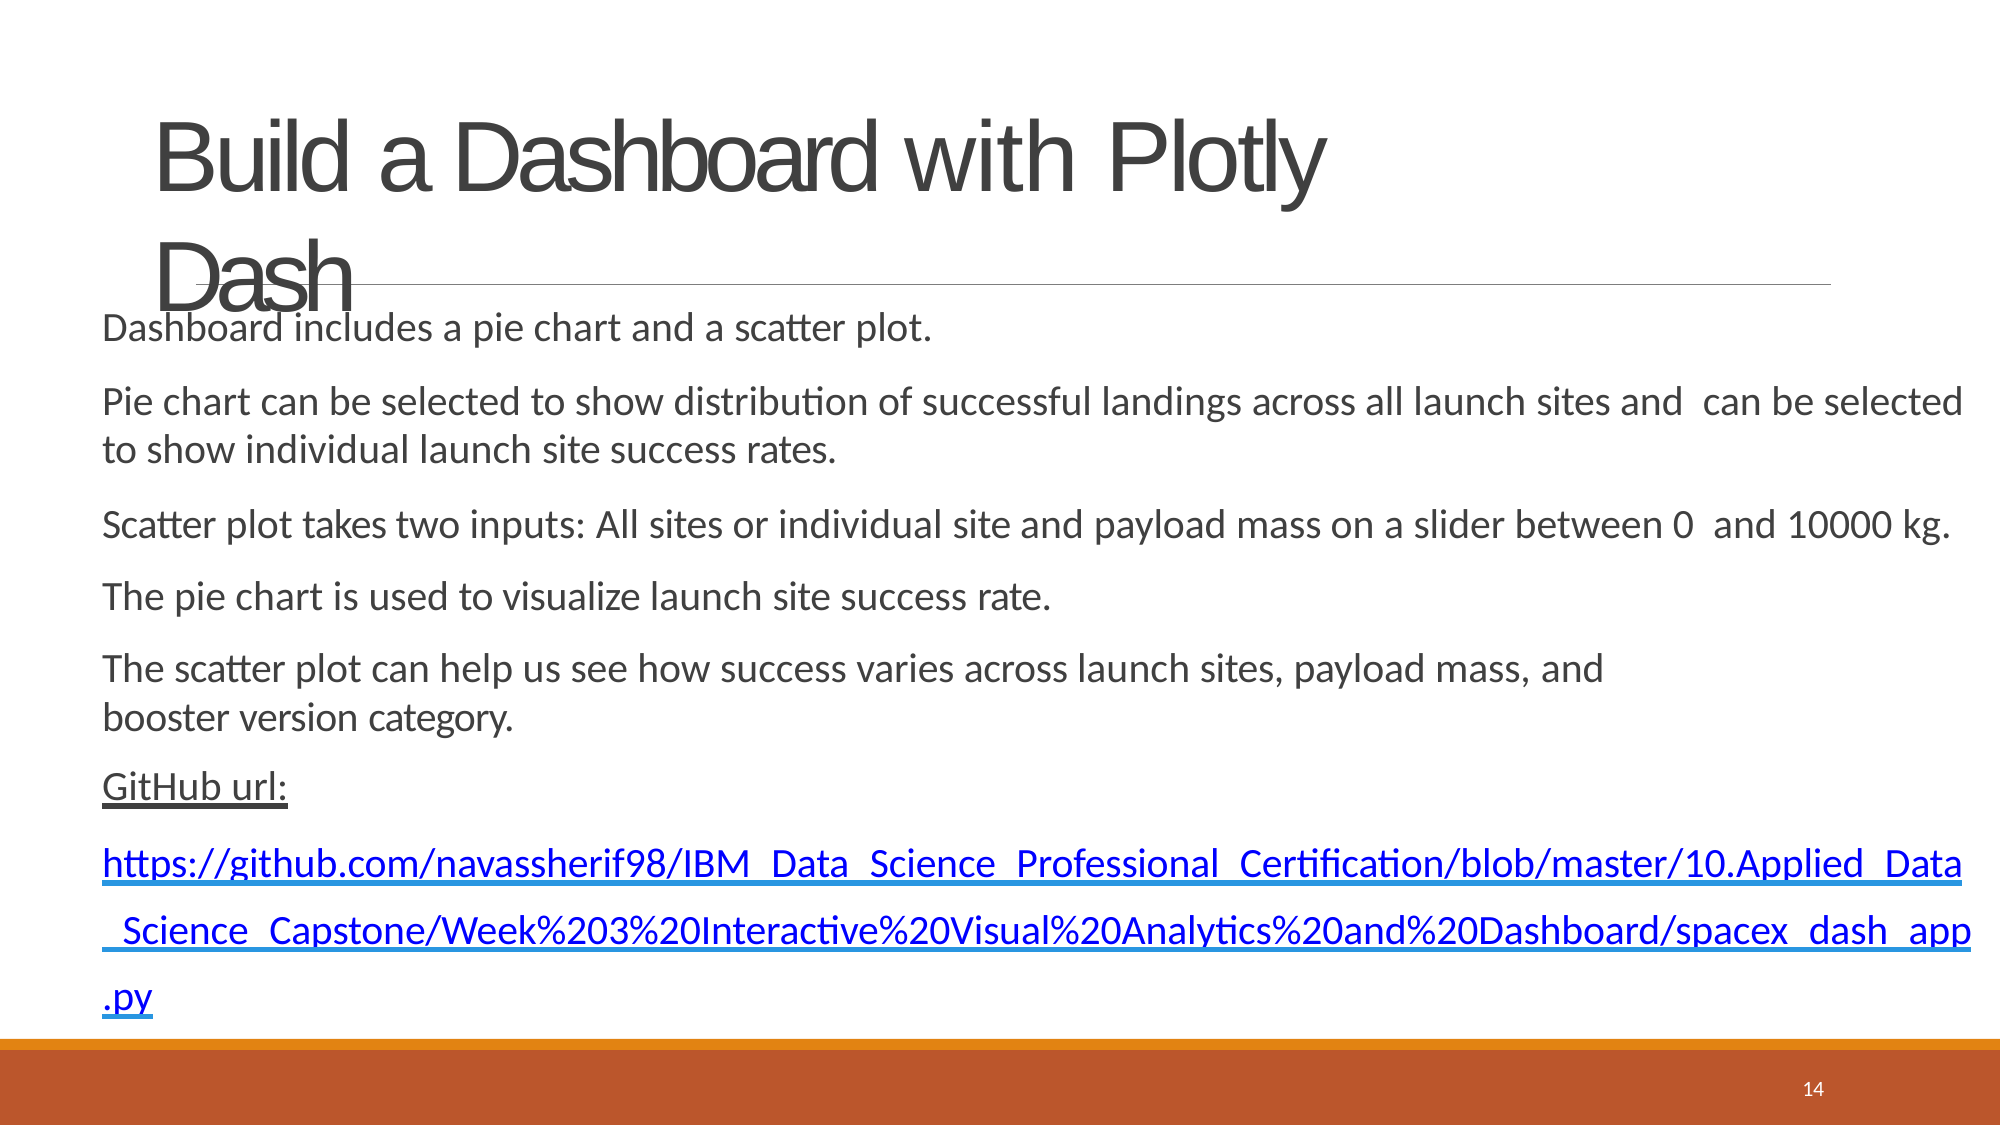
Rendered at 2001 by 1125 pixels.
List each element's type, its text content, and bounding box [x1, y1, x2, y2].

text_box Dashboard includes a pie chart and a scatter plot. Pie chart can be selected to show distribution of successful landings across all launch sites and can be selected to show individual launch site success rates. Scatter plot takes two inputs: All sites or individual site and payload mass on a slider between 0 and 10000 kg. The pie chart is used to visualize launch site success rate. The scatter plot can help us see how success varies across launch sites, payload mass, and booster version category. GitHub url: https://github.com/navassherif98/IBM_Data_Science_Professional_Certification/blob/master/10.Applied_Data_Science_Capstone/Week%203%20Interactive%20Visual%20Analytics%20and%20Dashboard/spacex_dash_app.py [99, 274, 1975, 886]
title Build a Dashboard with Plotly Dash [150, 89, 1517, 274]
slide_number <number> [1795, 1077, 1831, 1125]
